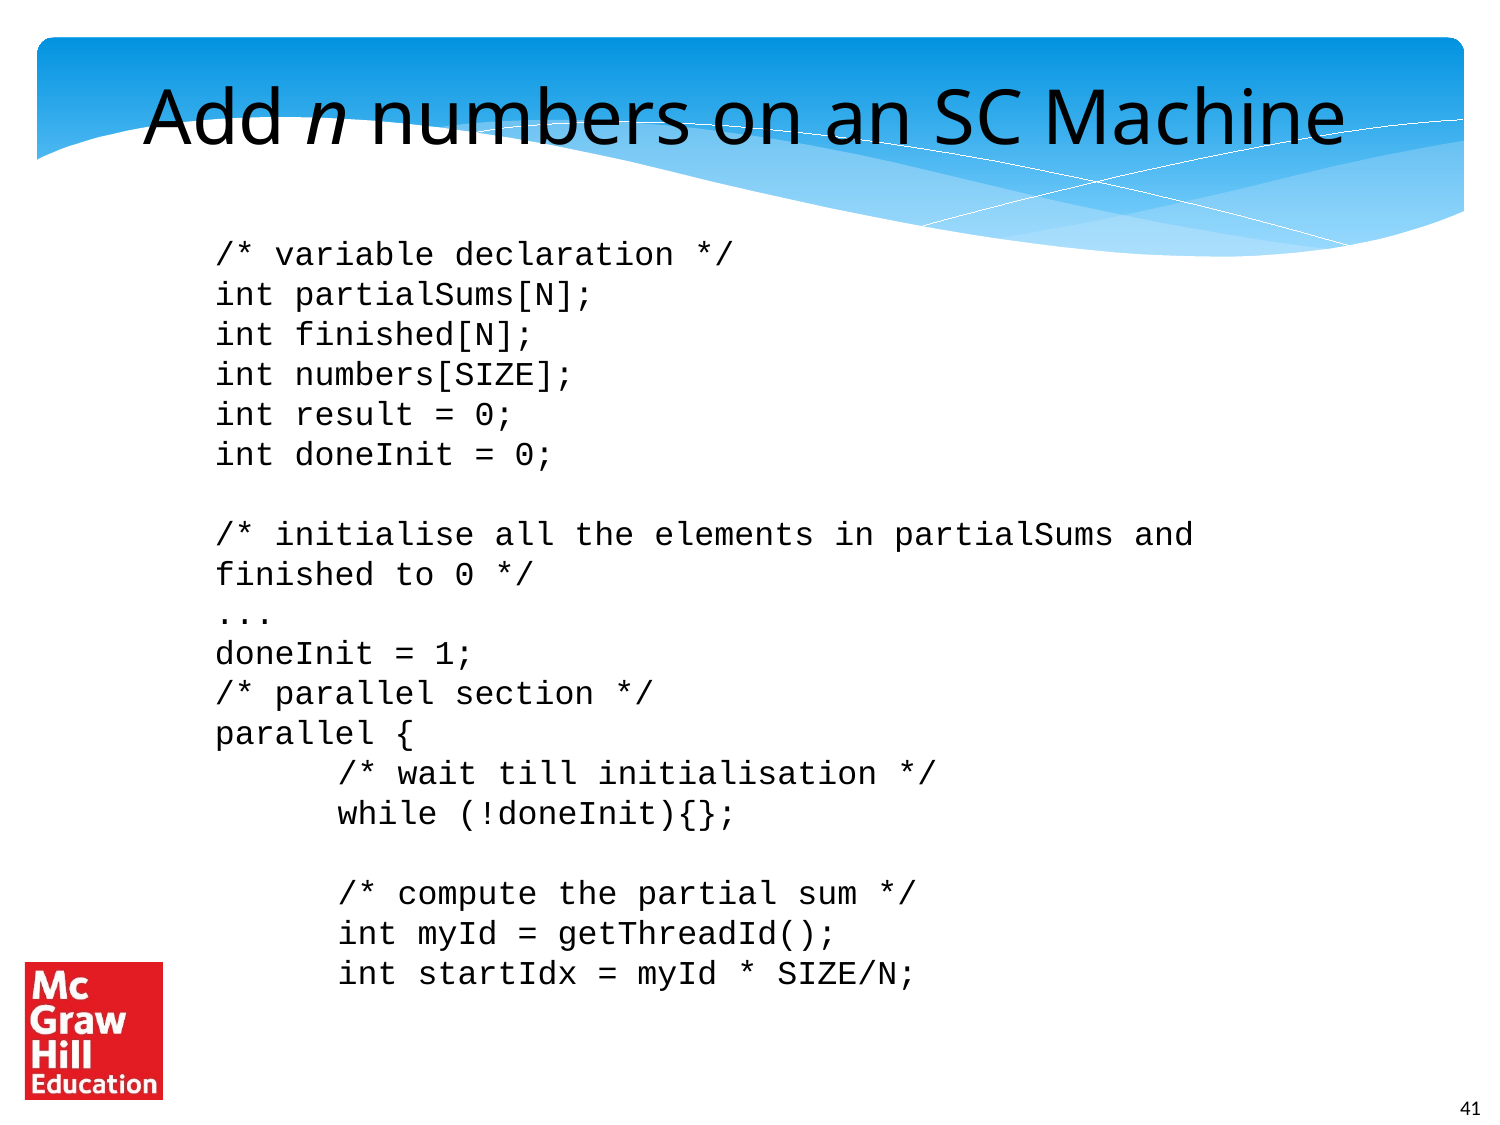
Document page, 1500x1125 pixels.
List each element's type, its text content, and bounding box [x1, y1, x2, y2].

text_box /* variable declaration */ int partialSums[N]; int finished[N]; int numbers[SIZE]; int result = 0; int doneInit = 0; /* initialise all the elements in partialSums and finished to 0 */ ... doneInit = 1; /* parallel section */ parallel { /* wait till initialisation */ while (!doneInit){}; /* compute the partial sum */ int myId = getThreadId(); int startIdx = myId * SIZE/N; [199, 224, 1355, 1039]
picture [24, 962, 163, 1100]
title Add n numbers on an SC Machine [137, 37, 1355, 192]
